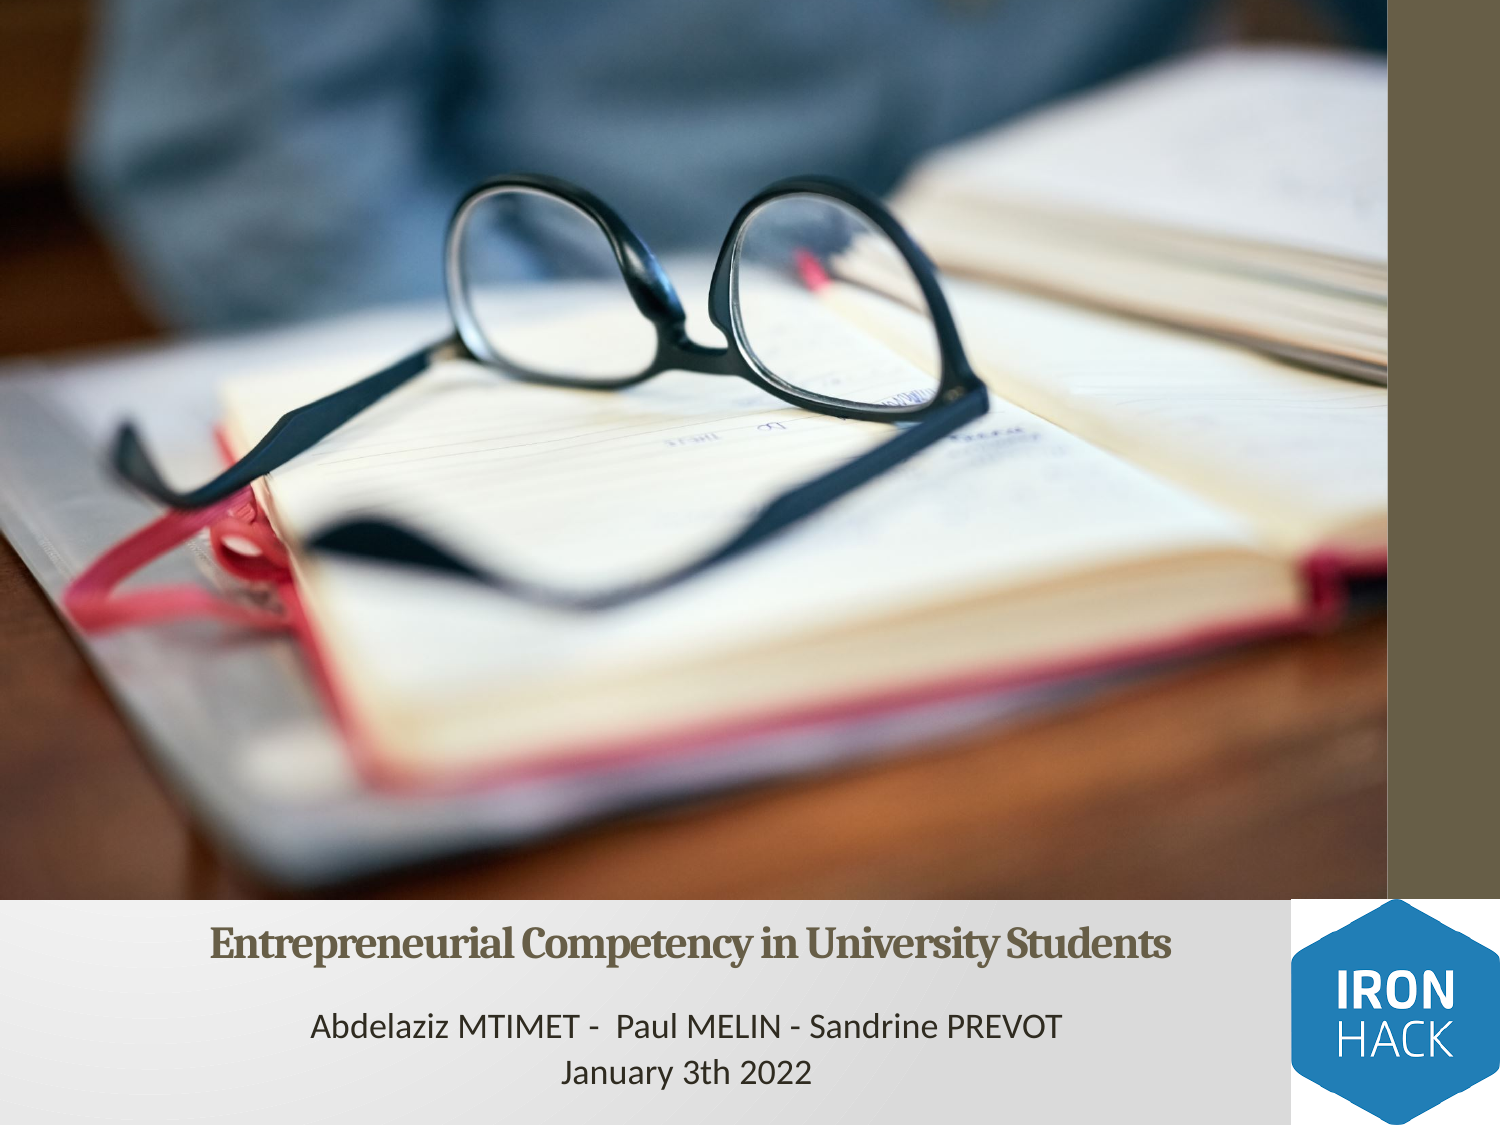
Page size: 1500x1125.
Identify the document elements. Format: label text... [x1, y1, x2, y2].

text_box Entrepreneurial Competency in University Students [49, 907, 1288, 976]
picture [0, 0, 1500, 1125]
text_box Abdelaziz MTIMET - Paul MELIN - Sandrine PREVOT January 3th 2022 [49, 999, 1288, 1101]
